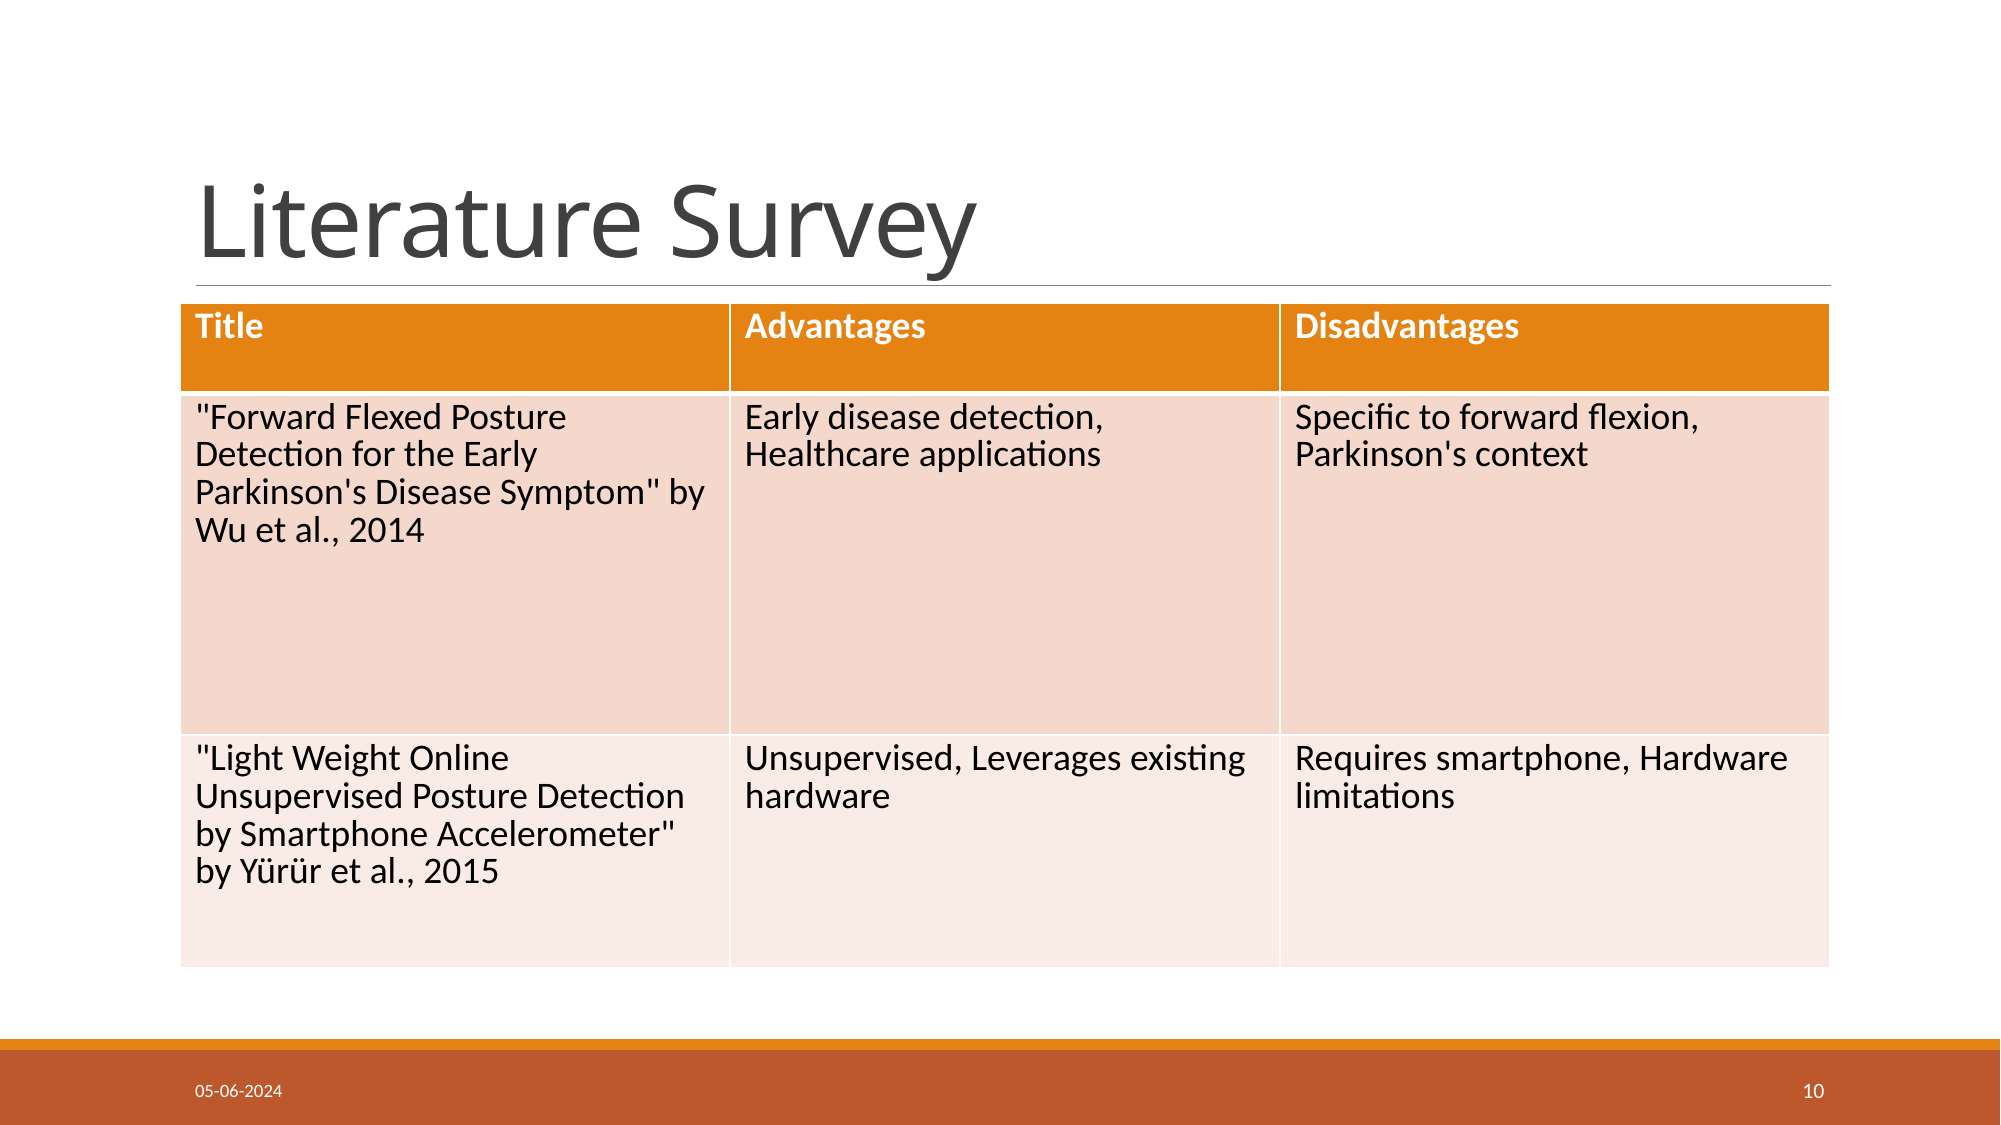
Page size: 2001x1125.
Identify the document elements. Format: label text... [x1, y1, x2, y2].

table_cell "Light Weight Online Unsupervised Posture Detection by Smartphone Accelerometer" by Yürür et al., 2015 [181, 736, 729, 967]
table_cell Early disease detection, Healthcare applications [731, 396, 1279, 734]
title Literature Survey [180, 47, 1830, 285]
table_cell Specific to forward flexion, Parkinson's context [1281, 396, 1829, 734]
table_header Disadvantages [1281, 304, 1829, 391]
table_cell "Forward Flexed Posture Detection for the Early Parkinson's Disease Symptom" by Wu et al., 2014 [181, 396, 729, 734]
slide_number 10 [1624, 1059, 1840, 1120]
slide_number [180, 1059, 586, 1120]
table_header Title [181, 304, 729, 391]
table_cell Requires smartphone, Hardware limitations [1281, 736, 1829, 967]
table_header Advantages [731, 304, 1279, 391]
table_cell Unsupervised, Leverages existing hardware [731, 736, 1279, 967]
